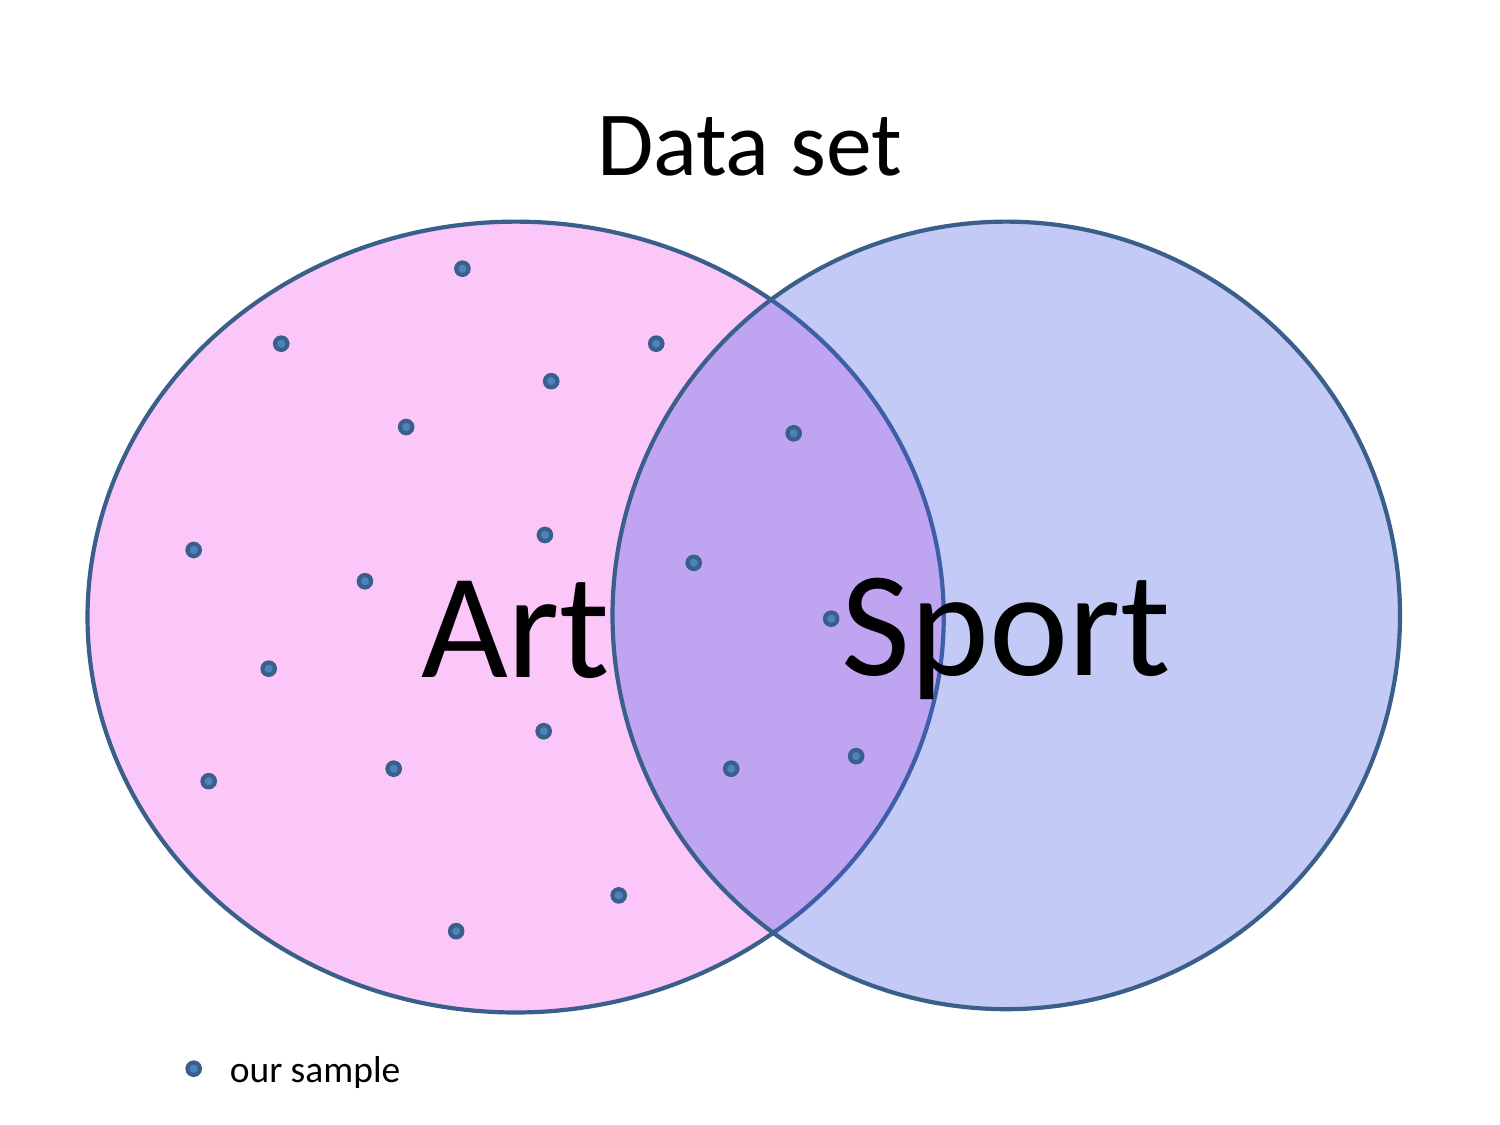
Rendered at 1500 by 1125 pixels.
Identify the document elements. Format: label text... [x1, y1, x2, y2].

text_box [260, 660, 277, 677]
text_box [397, 418, 415, 436]
text_box [610, 887, 628, 904]
text_box [272, 335, 290, 352]
text_box [685, 554, 703, 572]
text_box Art [85, 219, 773, 1015]
text_box [536, 526, 554, 544]
text_box [535, 722, 553, 740]
text_box [454, 260, 471, 277]
text_box [385, 760, 403, 778]
text_box our sample [214, 1037, 663, 1098]
text_box [185, 1060, 202, 1078]
title Data set [75, 45, 1425, 233]
text_box [785, 425, 802, 442]
text_box [200, 772, 217, 790]
text_box [847, 747, 865, 765]
text_box [447, 922, 465, 940]
text_box [185, 541, 202, 559]
text_box [722, 760, 740, 778]
text_box [822, 610, 840, 628]
text_box [647, 335, 665, 352]
text_box [356, 572, 374, 590]
text_box Sport [610, 219, 1403, 1012]
text_box [542, 372, 560, 390]
